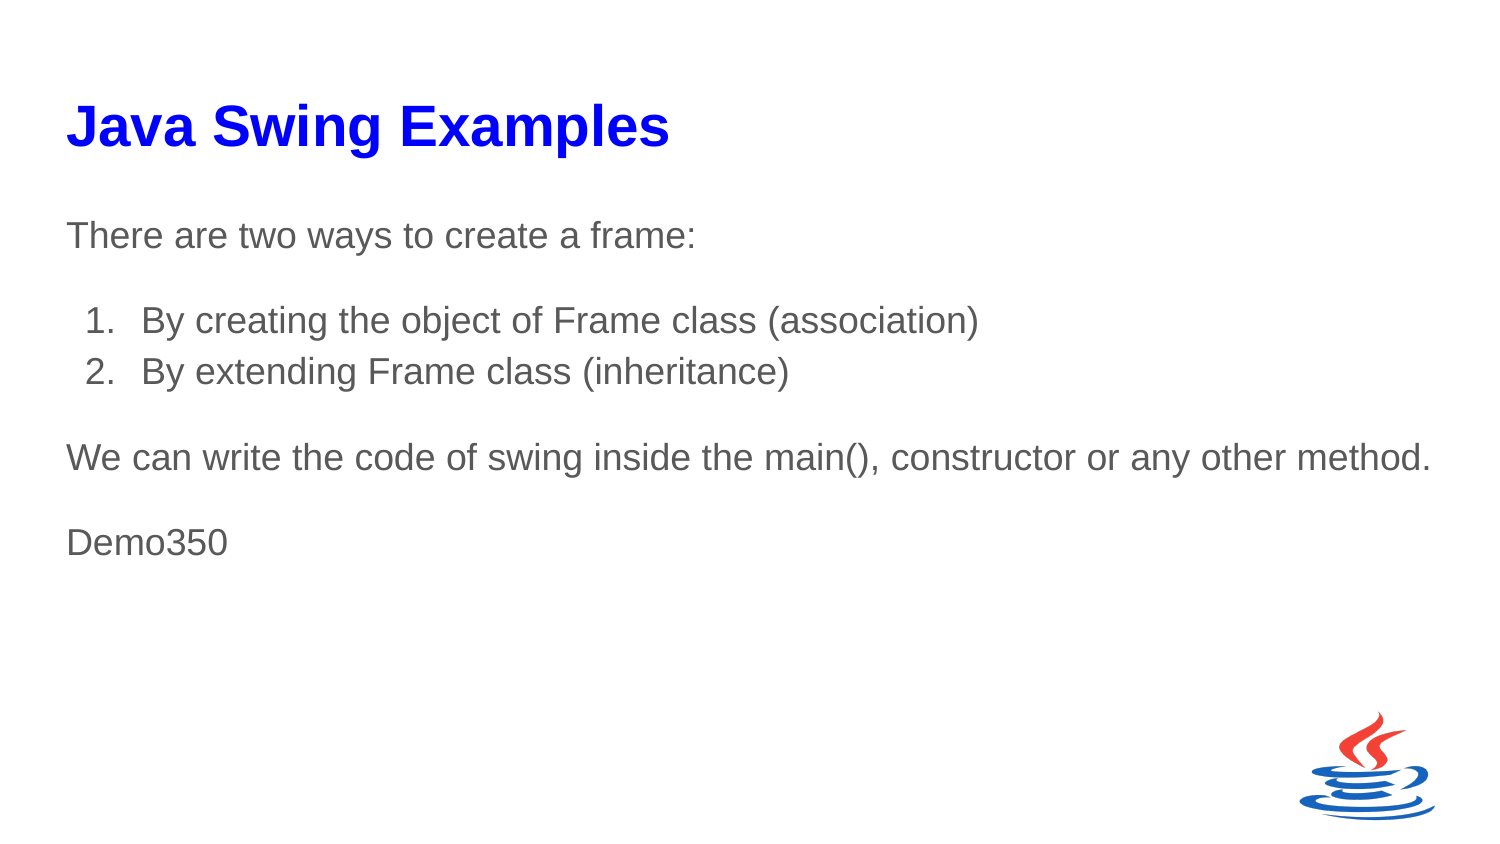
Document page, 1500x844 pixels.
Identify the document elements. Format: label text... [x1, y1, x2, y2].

title Java Swing Examples [51, 72, 1449, 167]
list There are two ways to create a frame: By creating the object of Frame class (association) By extending Frame class (inheritance) We can write the code of swing inside the main(), constructor or any other method. Demo350 [51, 189, 1449, 750]
picture [1258, 700, 1475, 831]
